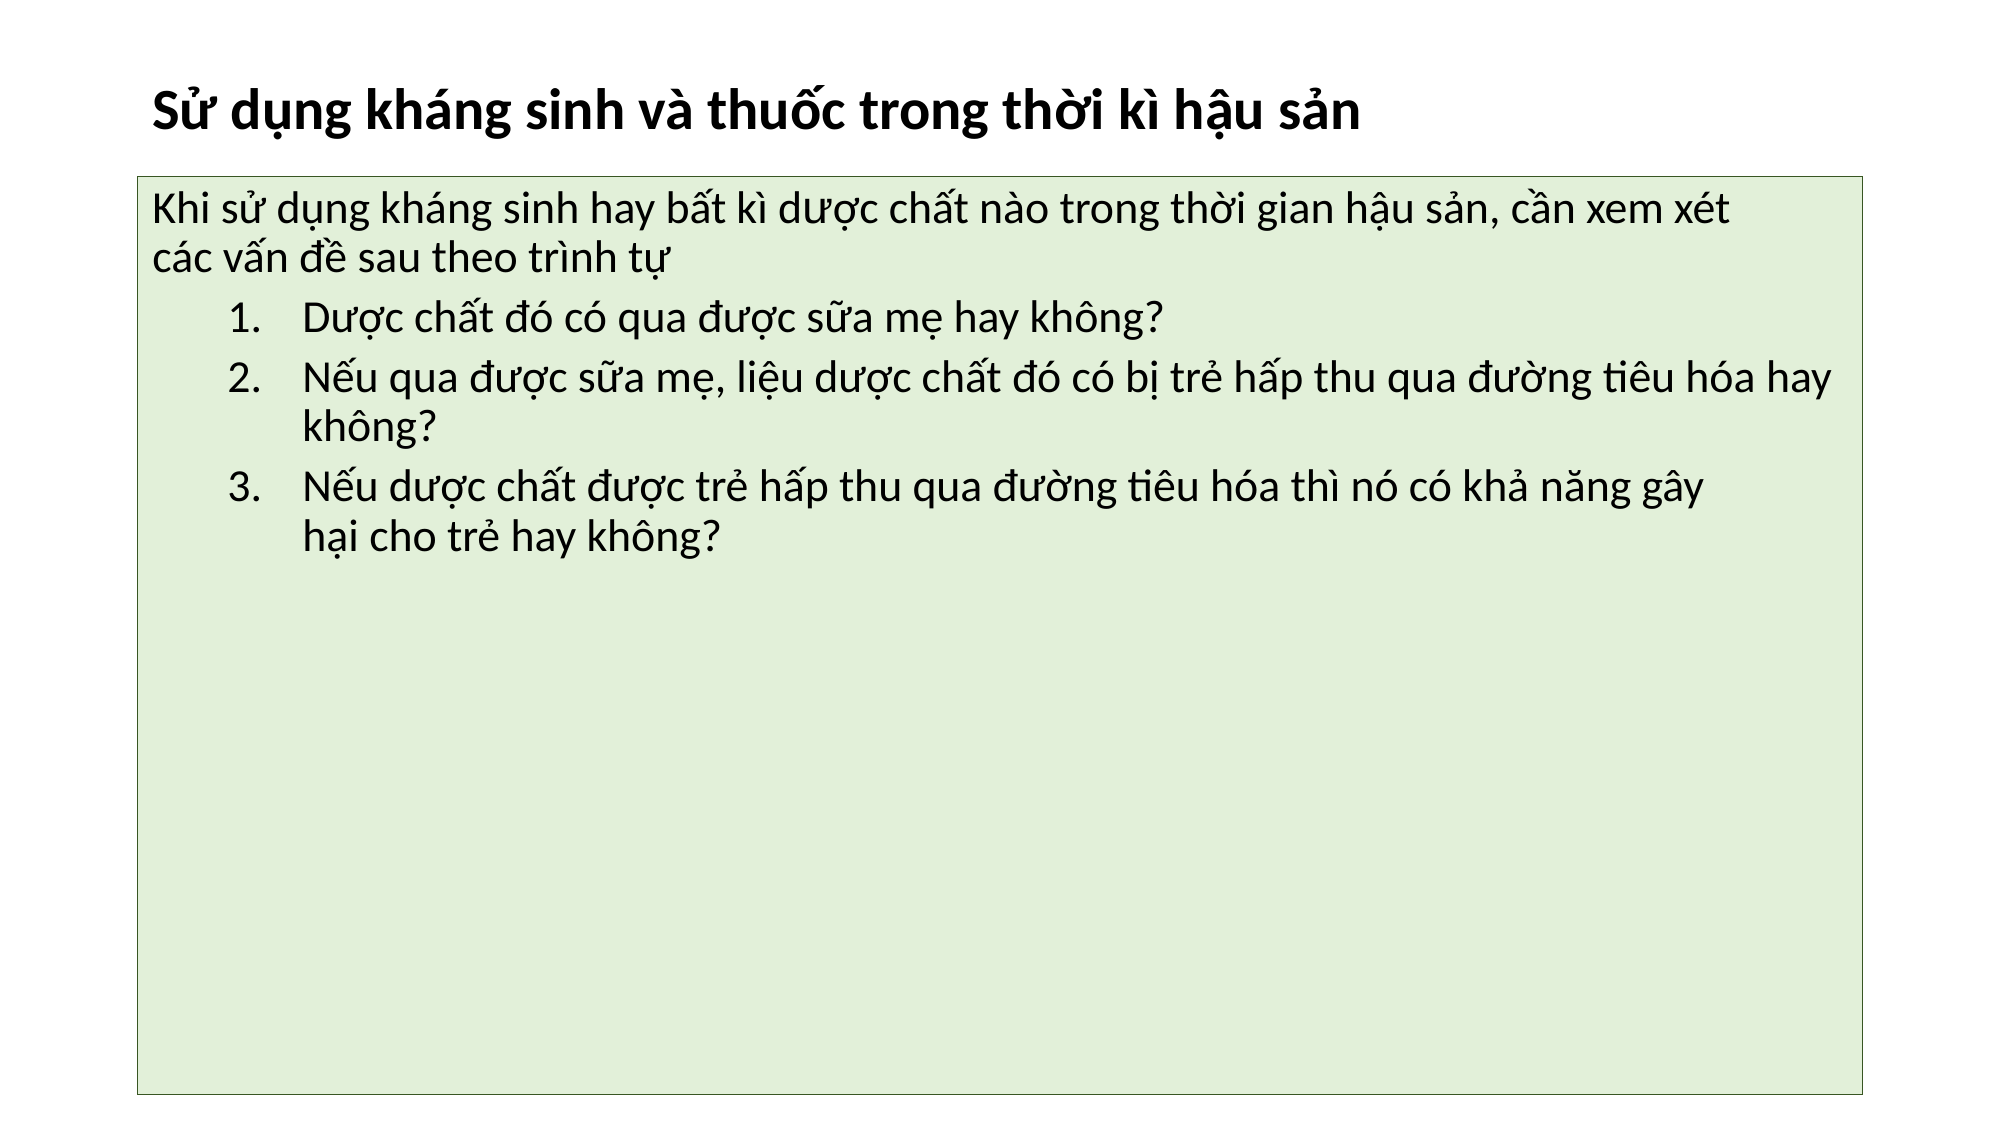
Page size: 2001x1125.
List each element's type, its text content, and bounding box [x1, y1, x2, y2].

list Khi sử dụng kháng sinh hay bất kì dược chất nào trong thời gian hậu sản, cần xem xét các vấn đề sau theo trình tự Dược chất đó có qua được sữa mẹ hay không? Nếu qua được sữa mẹ, liệu dược chất đó có bị trẻ hấp thu qua đường tiêu hóa hay không? Nếu dược chất được trẻ hấp thu qua đường tiêu hóa thì nó có khả năng gây hại cho trẻ hay không? [137, 176, 1863, 1095]
title Sử dụng kháng sinh và thuốc trong thời kì hậu sản [137, 59, 1863, 162]
